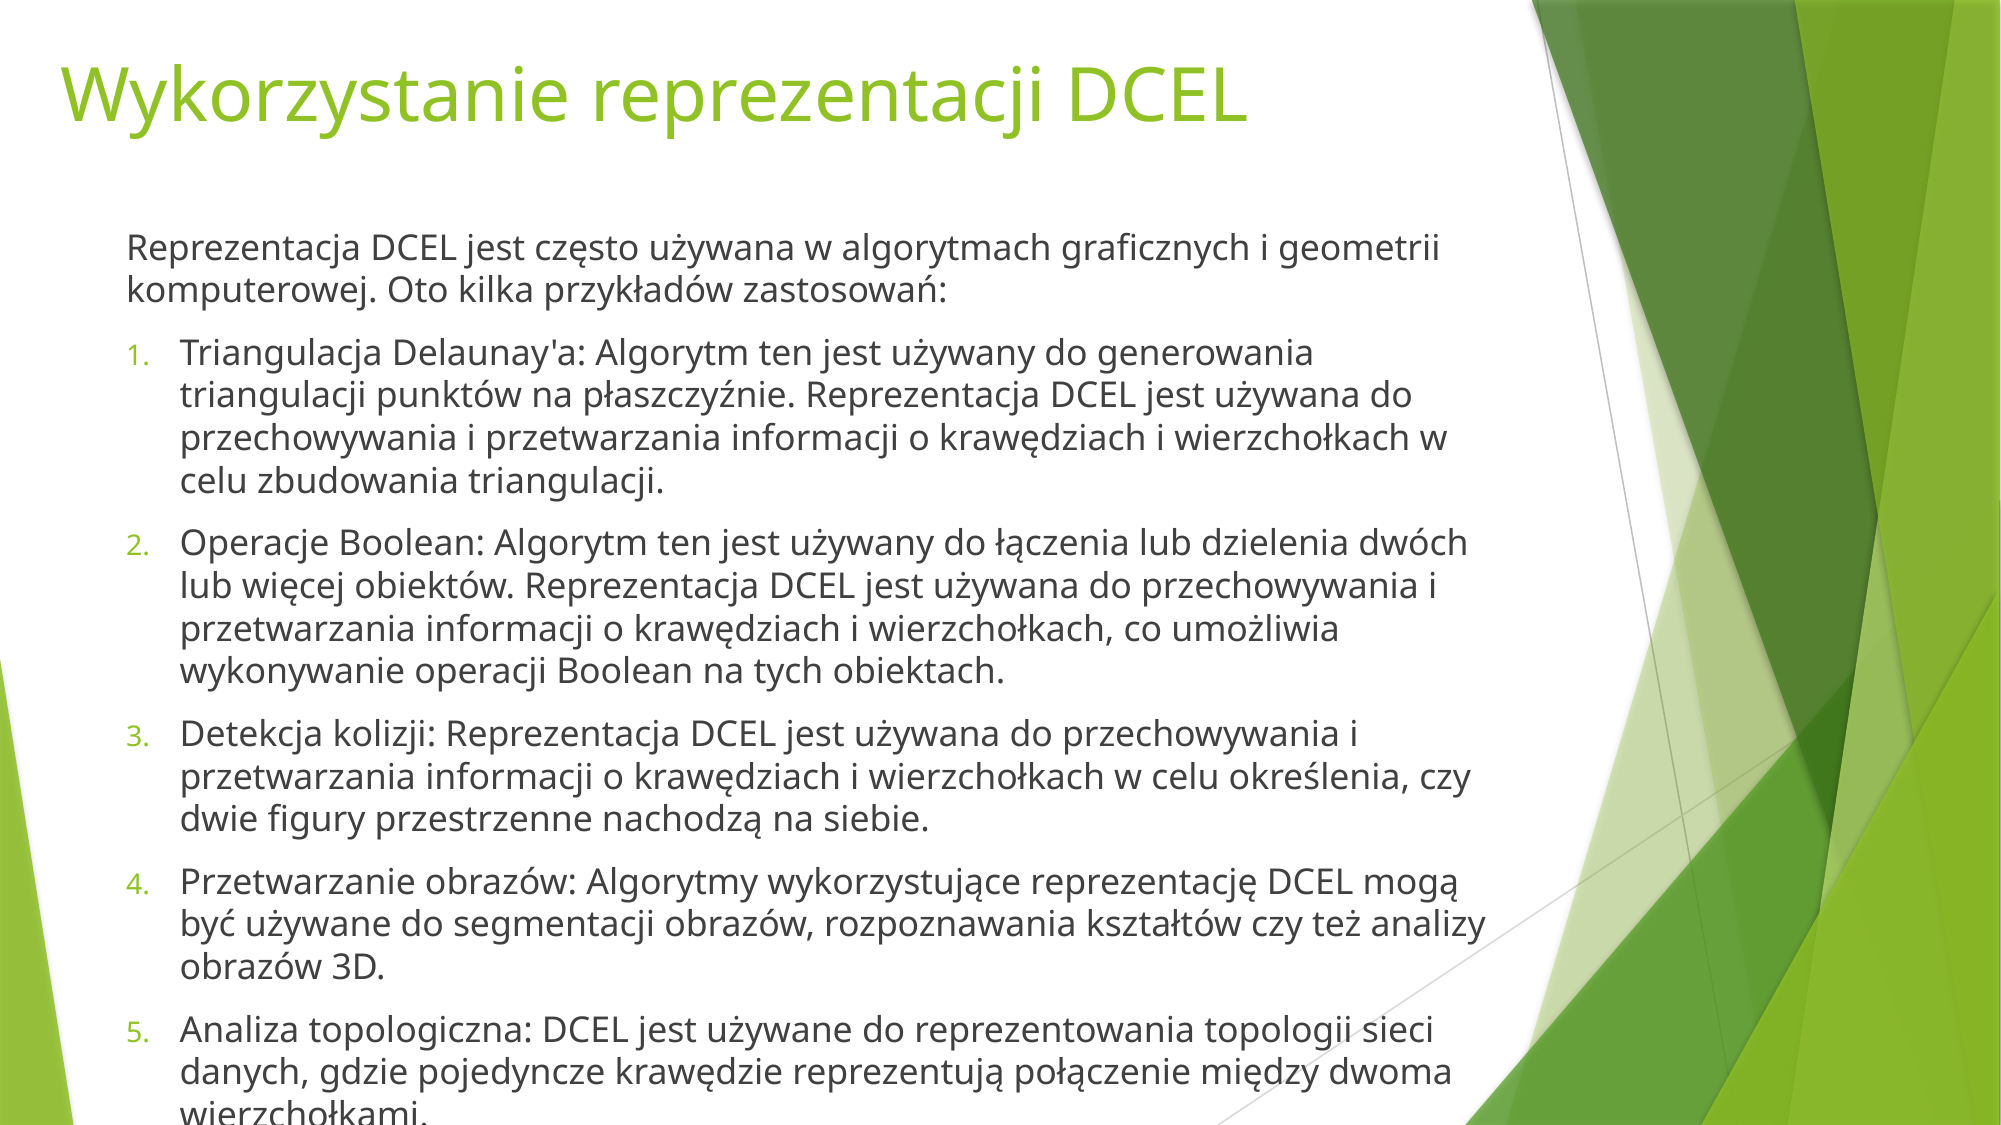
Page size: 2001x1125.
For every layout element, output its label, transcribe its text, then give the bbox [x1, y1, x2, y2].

title Wykorzystanie reprezentacji DCEL [45, 39, 1522, 317]
list Reprezentacja DCEL jest często używana w algorytmach graficznych i geometrii komputerowej. Oto kilka przykładów zastosowań: Triangulacja Delaunay'a: Algorytm ten jest używany do generowania triangulacji punktów na płaszczyźnie. Reprezentacja DCEL jest używana do przechowywania i przetwarzania informacji o krawędziach i wierzchołkach w celu zbudowania triangulacji. Operacje Boolean: Algorytm ten jest używany do łączenia lub dzielenia dwóch lub więcej obiektów. Reprezentacja DCEL jest używana do przechowywania i przetwarzania informacji o krawędziach i wierzchołkach, co umożliwia wykonywanie operacji Boolean na tych obiektach. Detekcja kolizji: Reprezentacja DCEL jest używana do przechowywania i przetwarzania informacji o krawędziach i wierzchołkach w celu określenia, czy dwie figury przestrzenne nachodzą na siebie. Przetwarzanie obrazów: Algorytmy wykorzystujące reprezentację DCEL mogą być używane do segmentacji obrazów, rozpoznawania kształtów czy też analizy obrazów 3D. Analiza topologiczna: DCEL jest używane do reprezentowania topologii sieci danych, gdzie pojedyncze krawędzie reprezentują połączenie między dwoma wierzchołkami. [111, 216, 1522, 1125]
